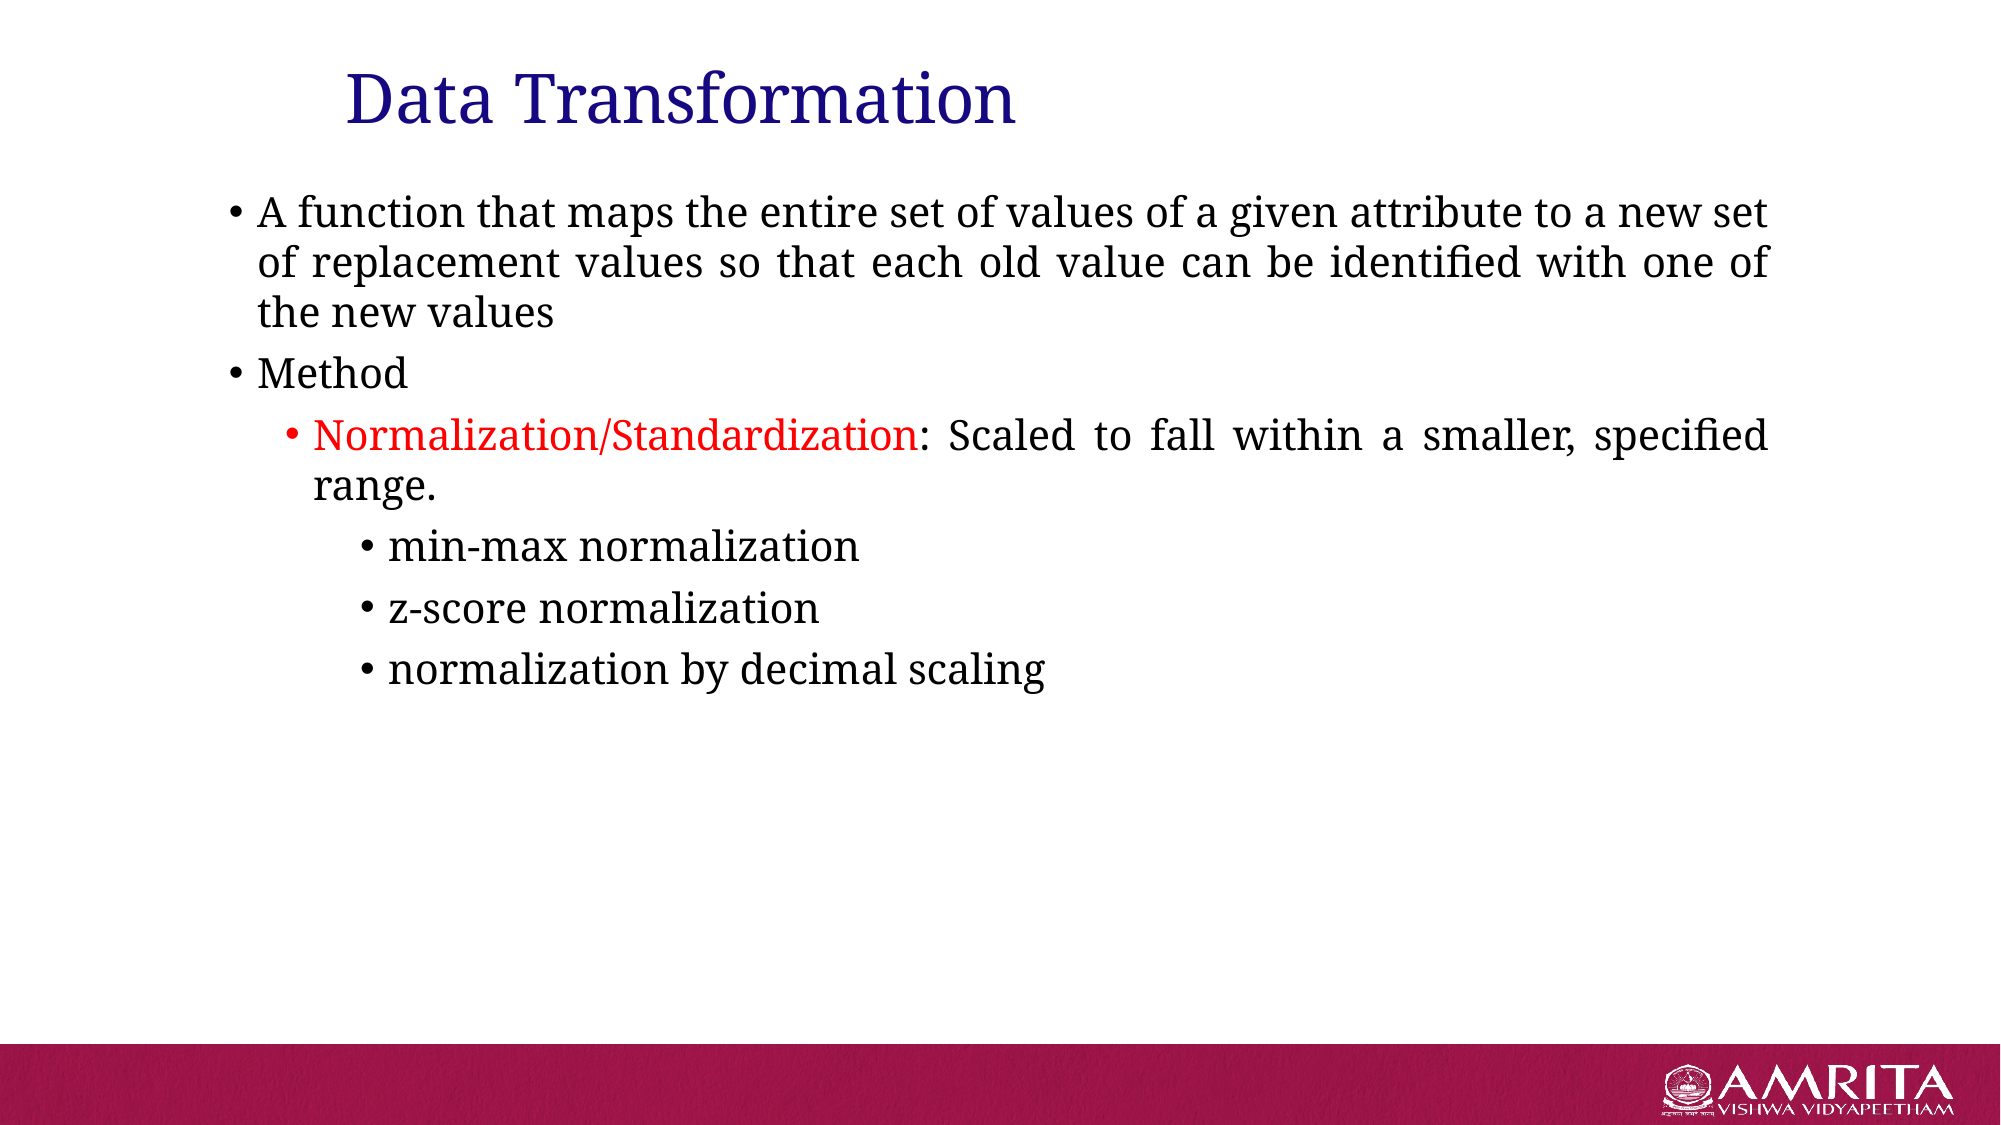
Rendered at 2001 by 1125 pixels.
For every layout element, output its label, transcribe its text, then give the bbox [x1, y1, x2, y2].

picture [0, 1044, 2001, 1125]
title Data Transformation [343, 0, 2000, 191]
text_box A function that maps the entire set of values of a given attribute to a new set of replacement values so that each old value can be identified with one of the new values Method Normalization/Standardization: Scaled to fall within a smaller, specified range. min-max normalization z-score normalization normalization by decimal scaling [227, 176, 1775, 816]
